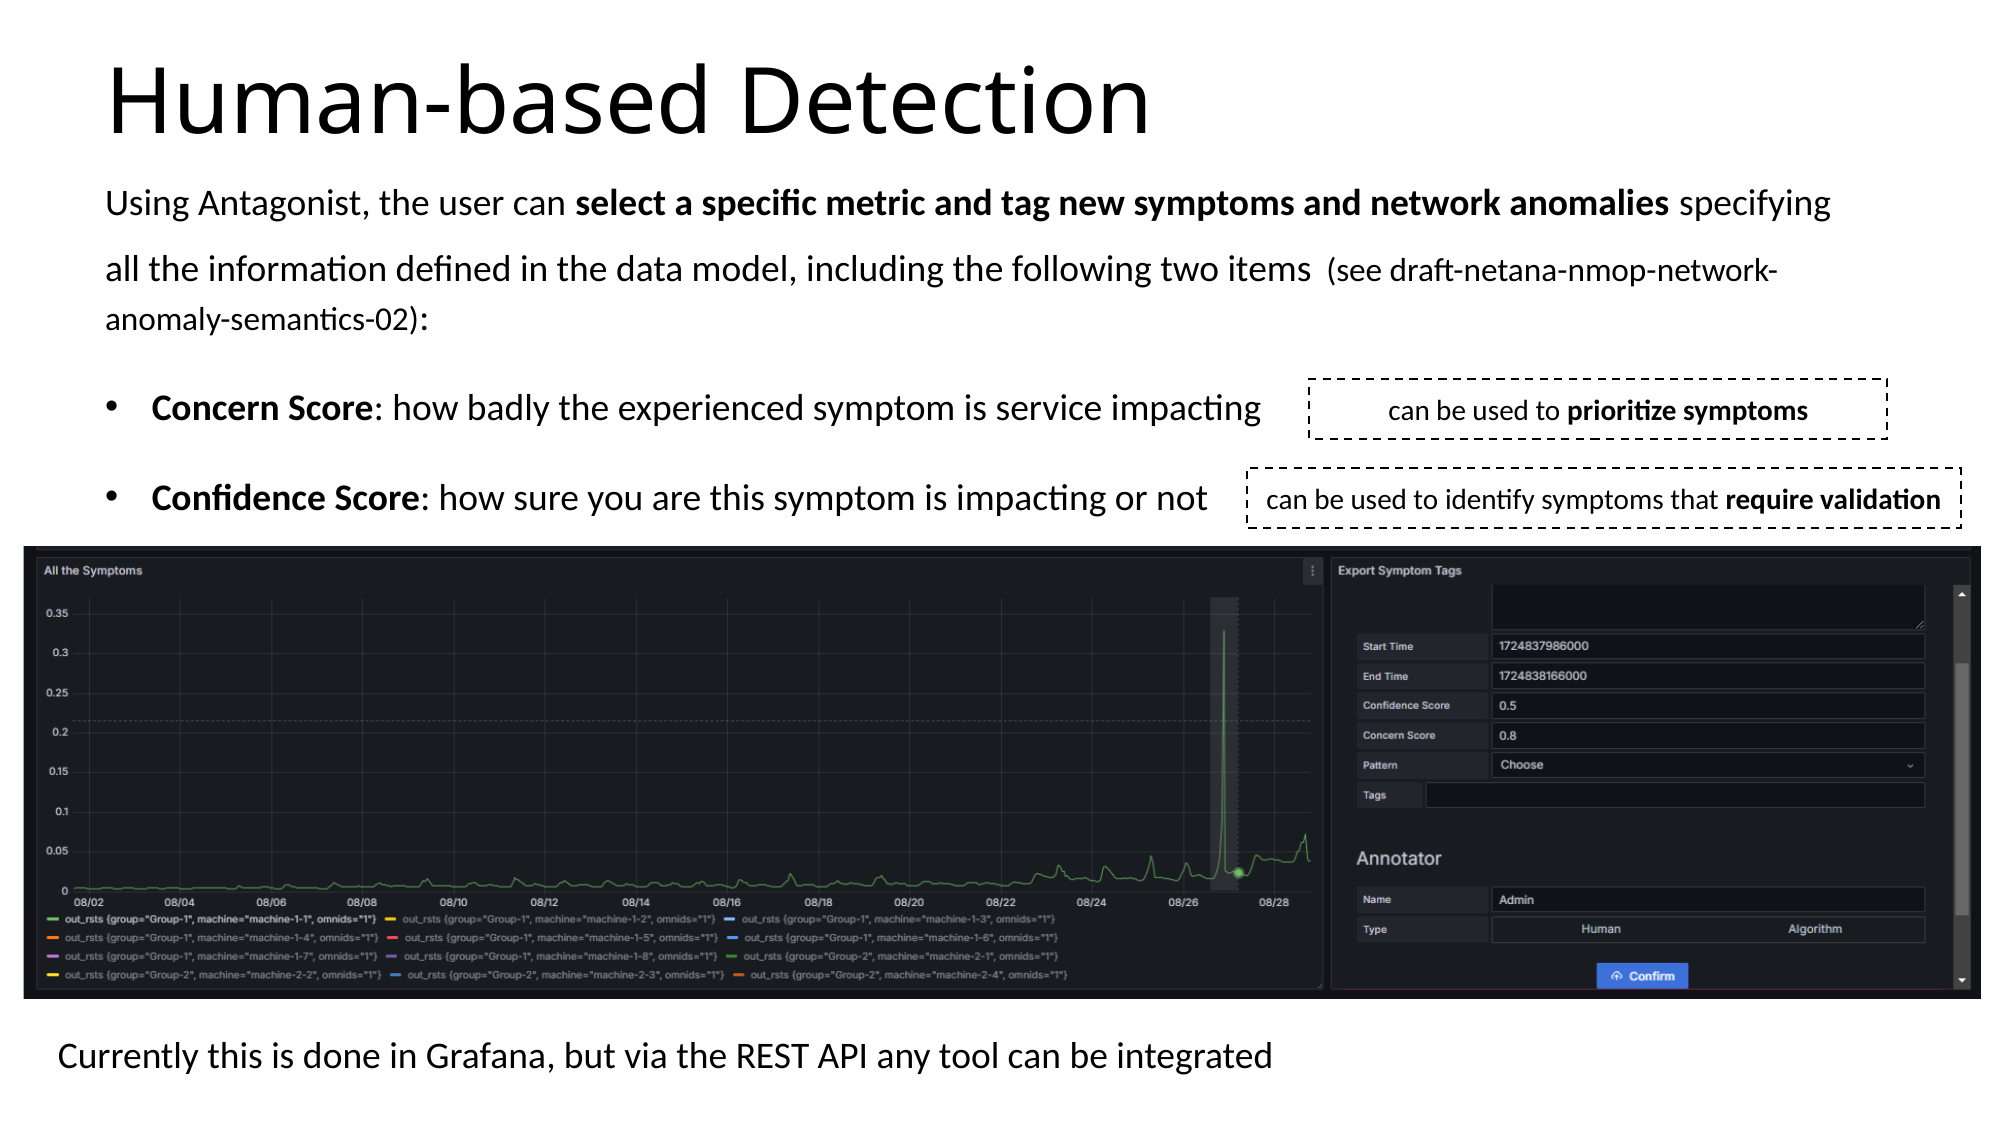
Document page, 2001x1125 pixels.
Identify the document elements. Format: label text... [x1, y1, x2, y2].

text_box can be used to identify symptoms that require validation [1246, 467, 1962, 529]
text_box can be used to prioritize symptoms [1308, 378, 1888, 440]
text_box Using Antagonist, the user can select a specific metric and tag new symptoms and network anomalies specifying all the information defined in the data model, including the following two items (see draft-netana-nmop-network-anomaly-semantics-02): Concern Score: how badly the experienced symptom is service impacting Confidence Score: how sure you are this symptom is impacting or not [90, 170, 1881, 526]
picture [23, 546, 1981, 999]
text_box Currently this is done in Grafana, but via the REST API any tool can be integrated [43, 1023, 1290, 1084]
title Human-based Detection [90, 33, 1881, 170]
